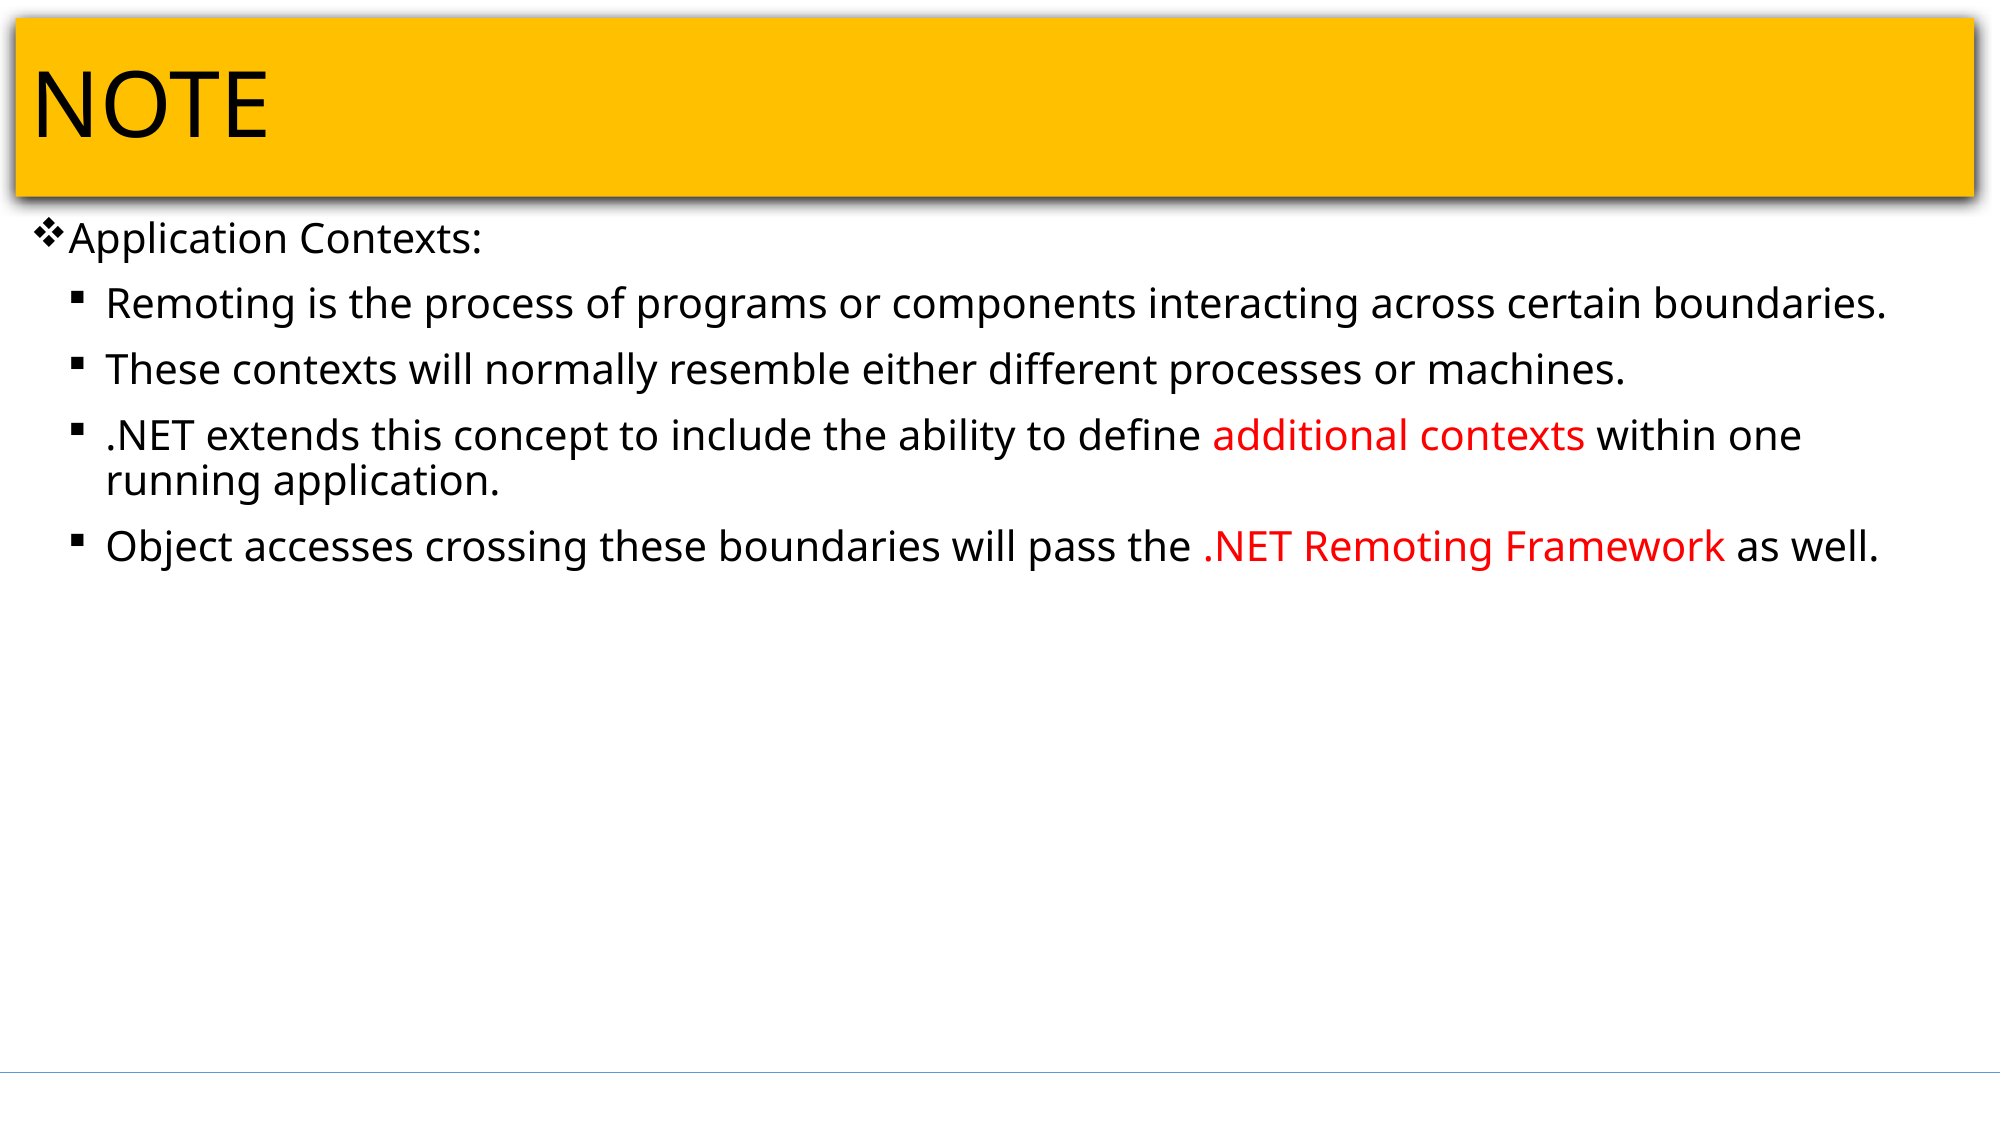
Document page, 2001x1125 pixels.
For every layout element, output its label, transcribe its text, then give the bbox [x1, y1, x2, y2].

title NOTE [15, 18, 1975, 197]
list Application Contexts: Remoting is the process of programs or components interacting across certain boundaries. These contexts will normally resemble either different processes or machines. .NET extends this concept to include the ability to define additional contexts within one running application. Object accesses crossing these boundaries will pass the .NET Remoting Framework as well. [15, 209, 1975, 1112]
